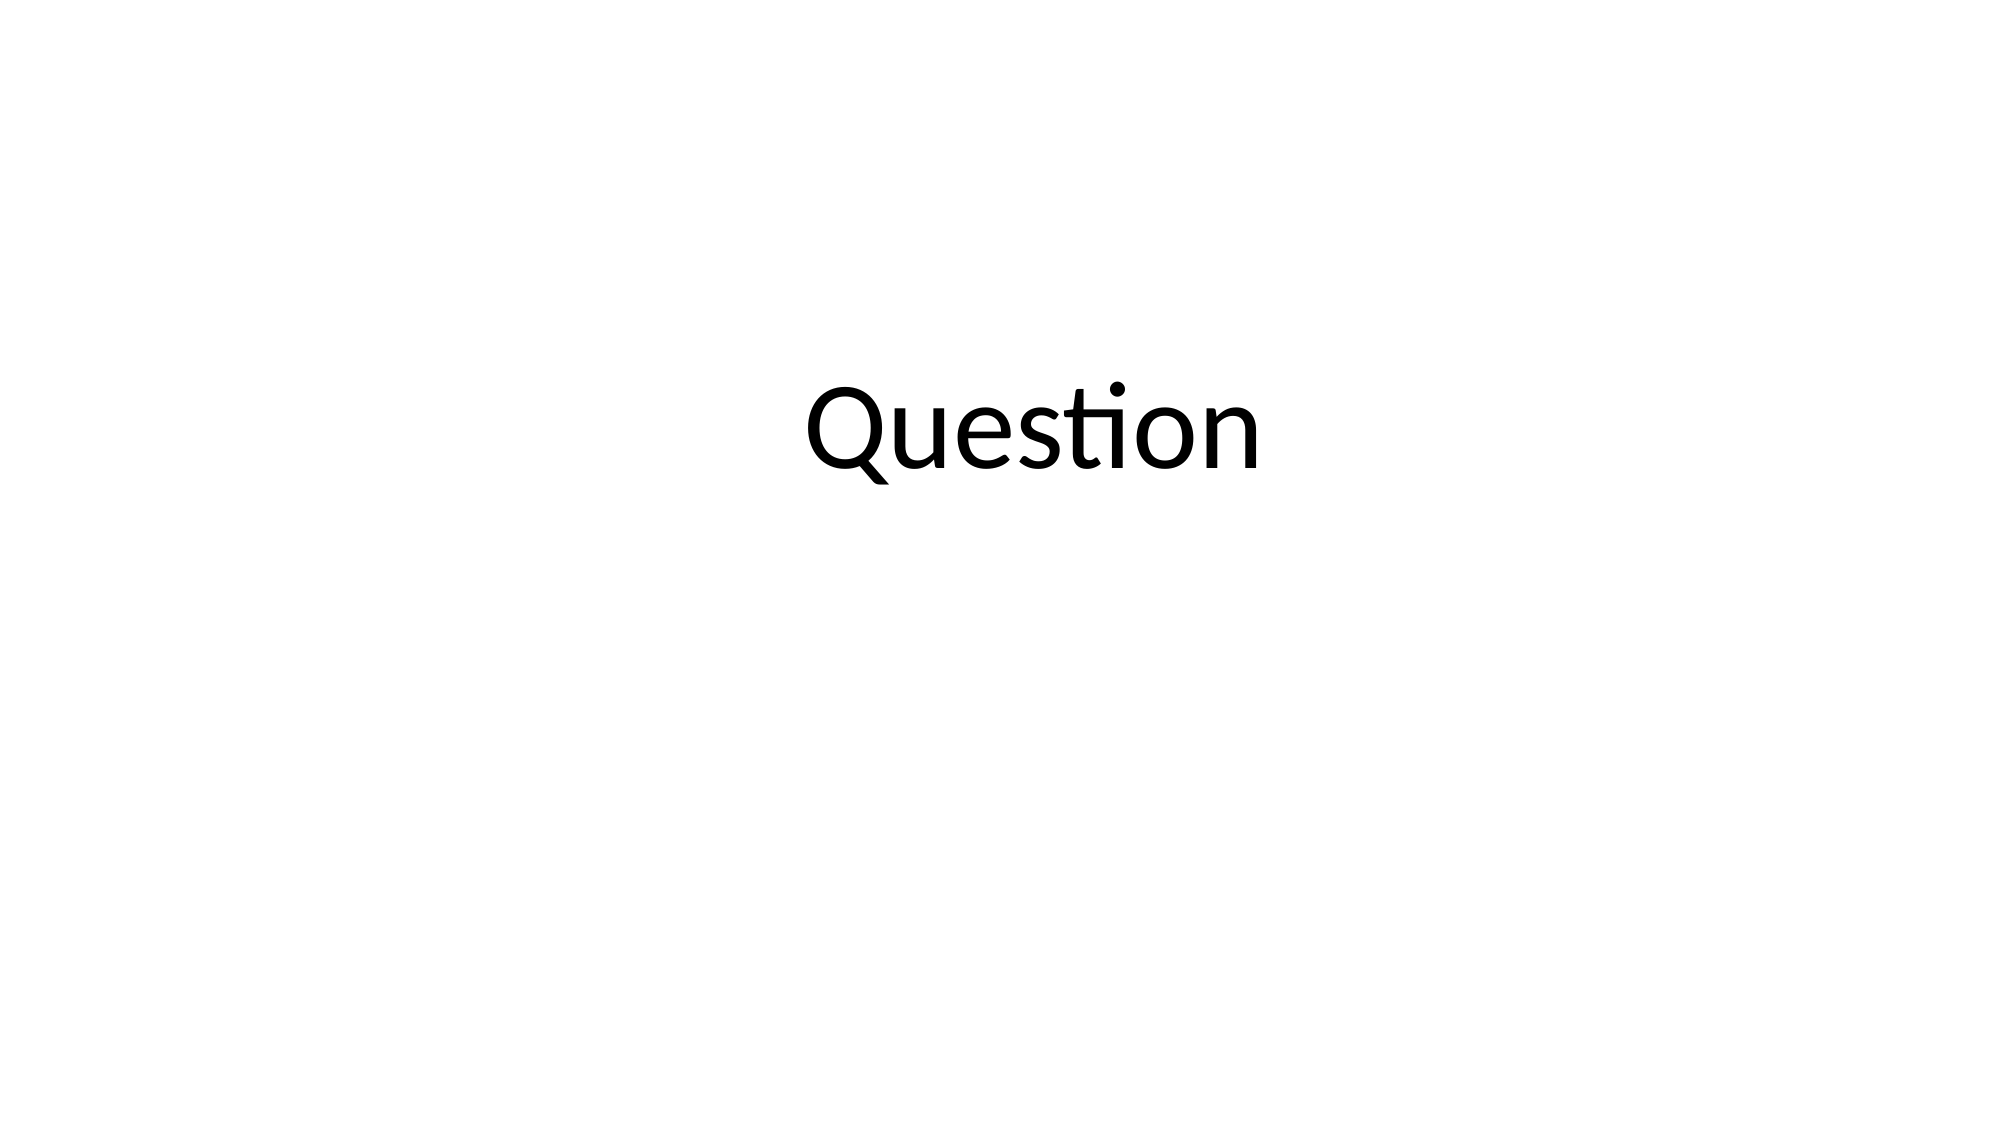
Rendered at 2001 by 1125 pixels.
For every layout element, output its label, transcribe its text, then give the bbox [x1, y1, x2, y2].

text_box Question [788, 336, 1398, 501]
